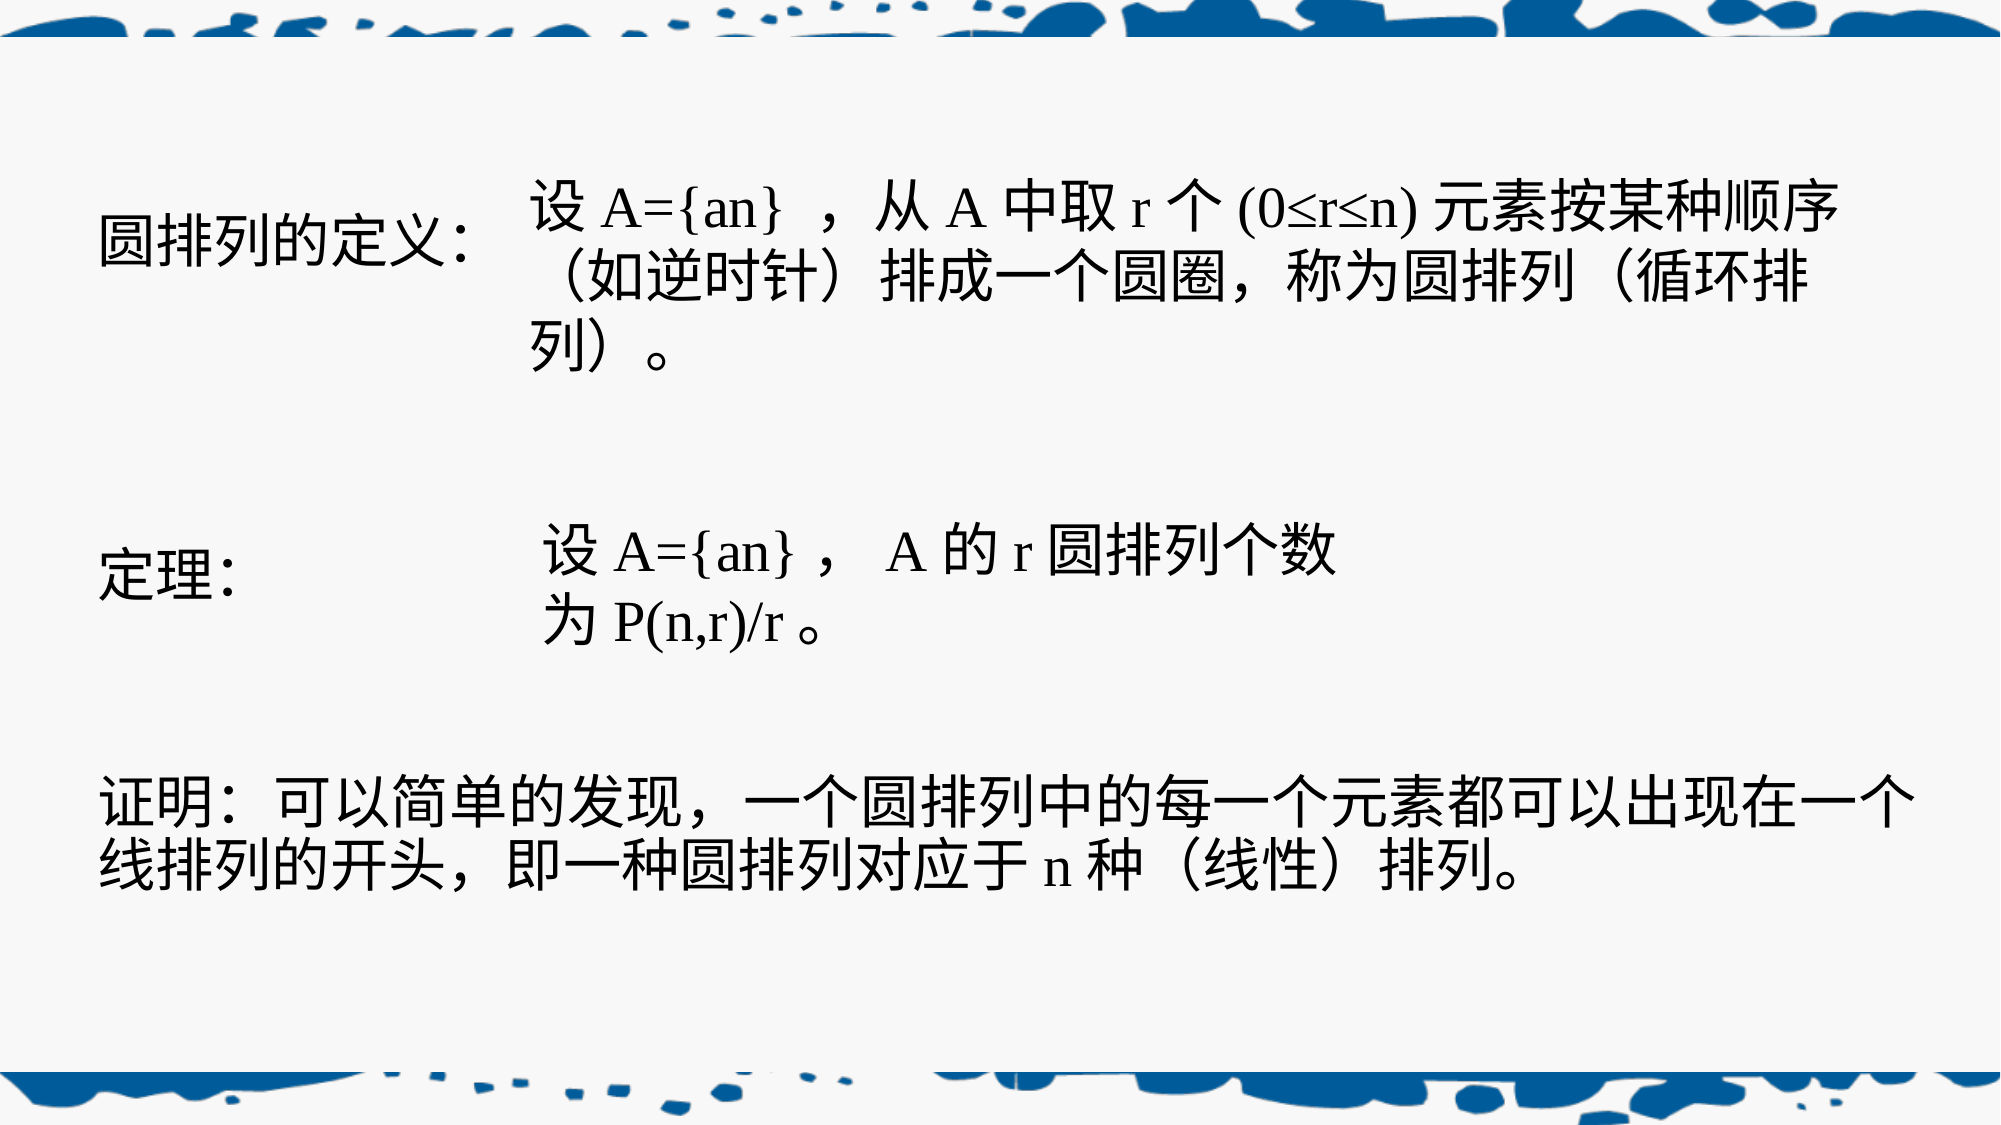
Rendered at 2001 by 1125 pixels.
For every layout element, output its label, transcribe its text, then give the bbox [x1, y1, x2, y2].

picture [0, 0, 2001, 37]
text_box 设A={an} ，从A中取r个(0≤r≤n)元素按某种顺序（如逆时针）排成一个圆圈，称为圆排列（循环排列）。 [513, 161, 1870, 457]
text_box 圆排列的定义： [82, 196, 476, 282]
text_box 证明：可以简单的发现，一个圆排列中的每一个元素都可以出现在一个线排列的开头，即一种圆排列对应于n种（线性）排列。 [82, 765, 1933, 907]
picture [0, 1072, 2001, 1125]
text_box 设A={an}，A的r圆排列个数为P(n,r)/r。 [526, 506, 1402, 661]
text_box 定理： [82, 531, 476, 616]
